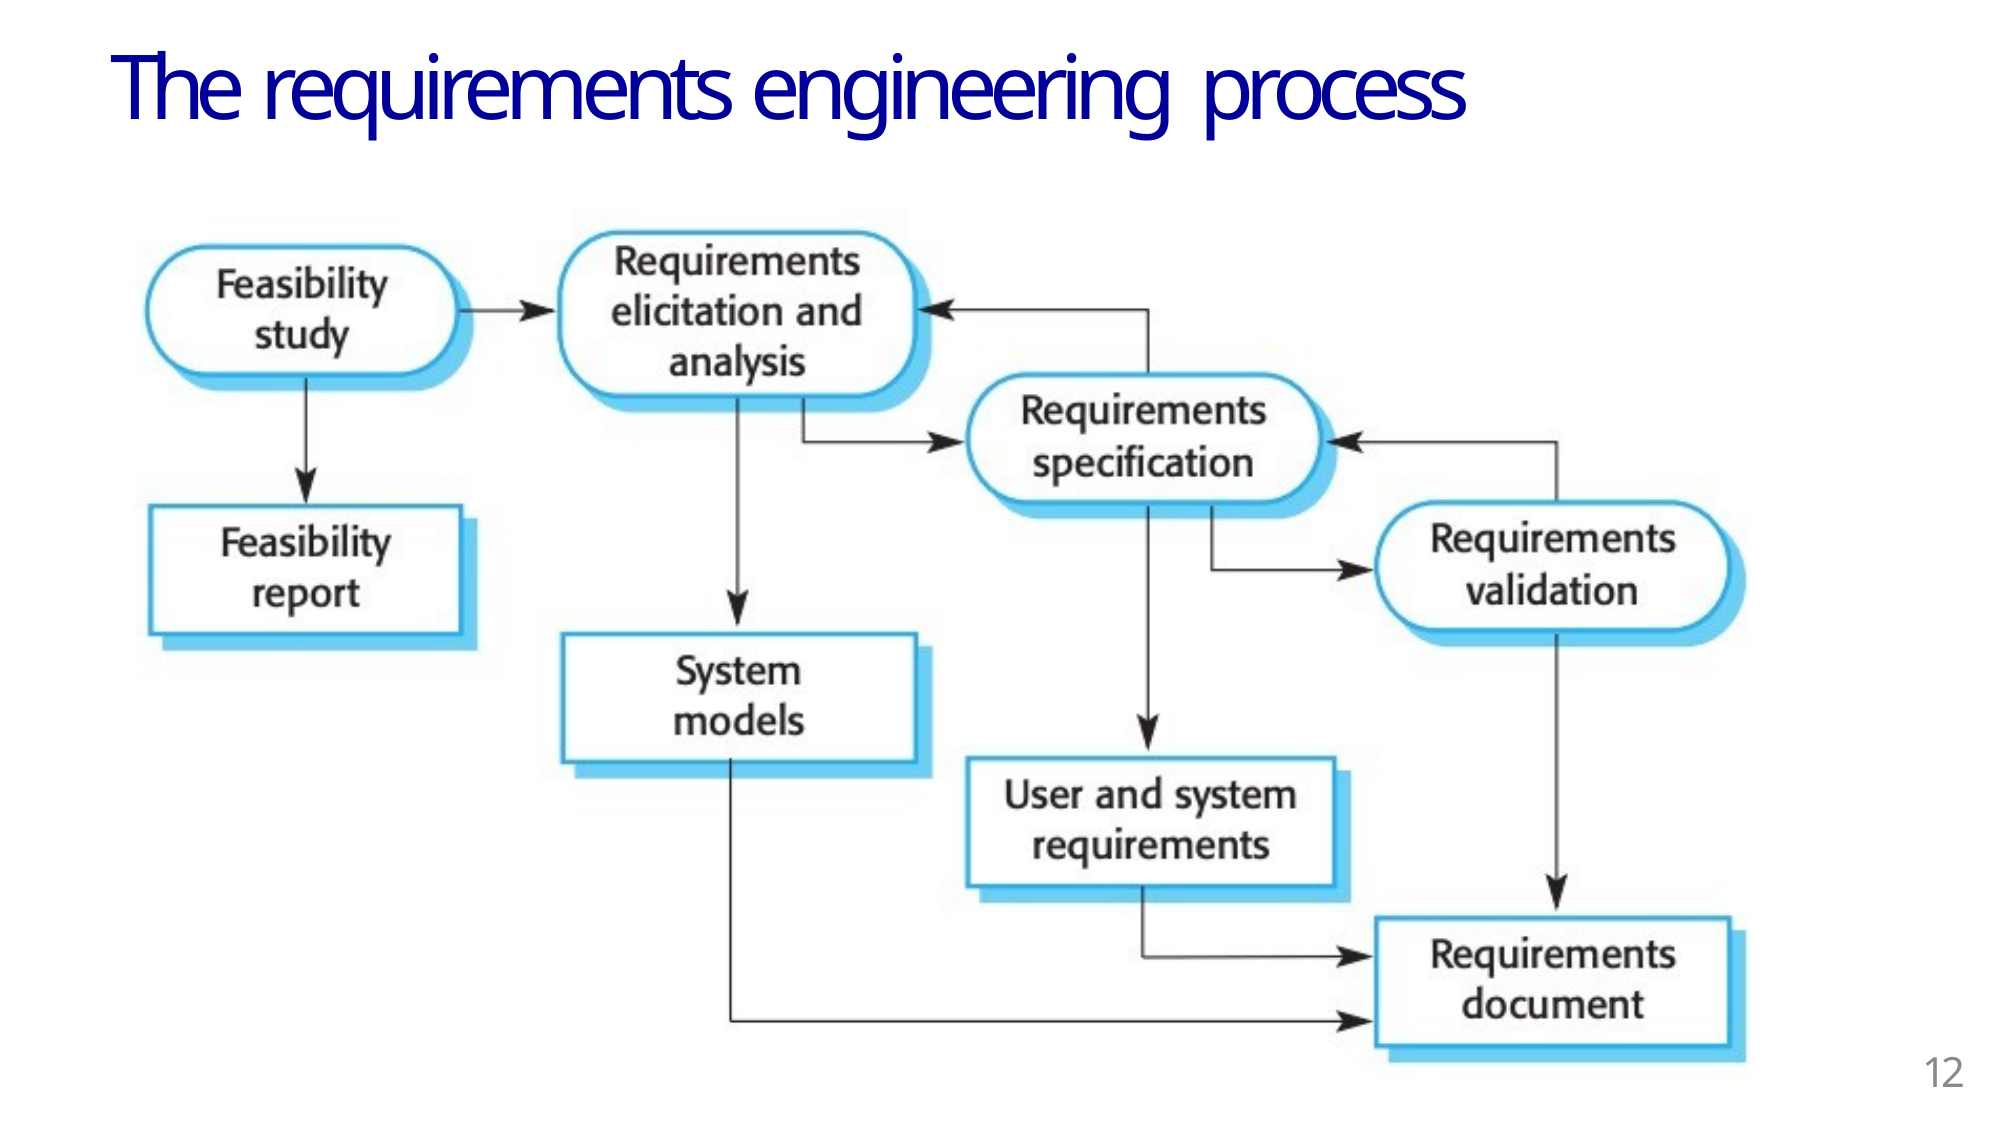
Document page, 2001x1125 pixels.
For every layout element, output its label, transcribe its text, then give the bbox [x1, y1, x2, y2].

title The requirements engineering process [108, 27, 1528, 141]
slide_number 10 [1916, 1045, 1972, 1125]
text_box [102, 141, 1843, 1105]
